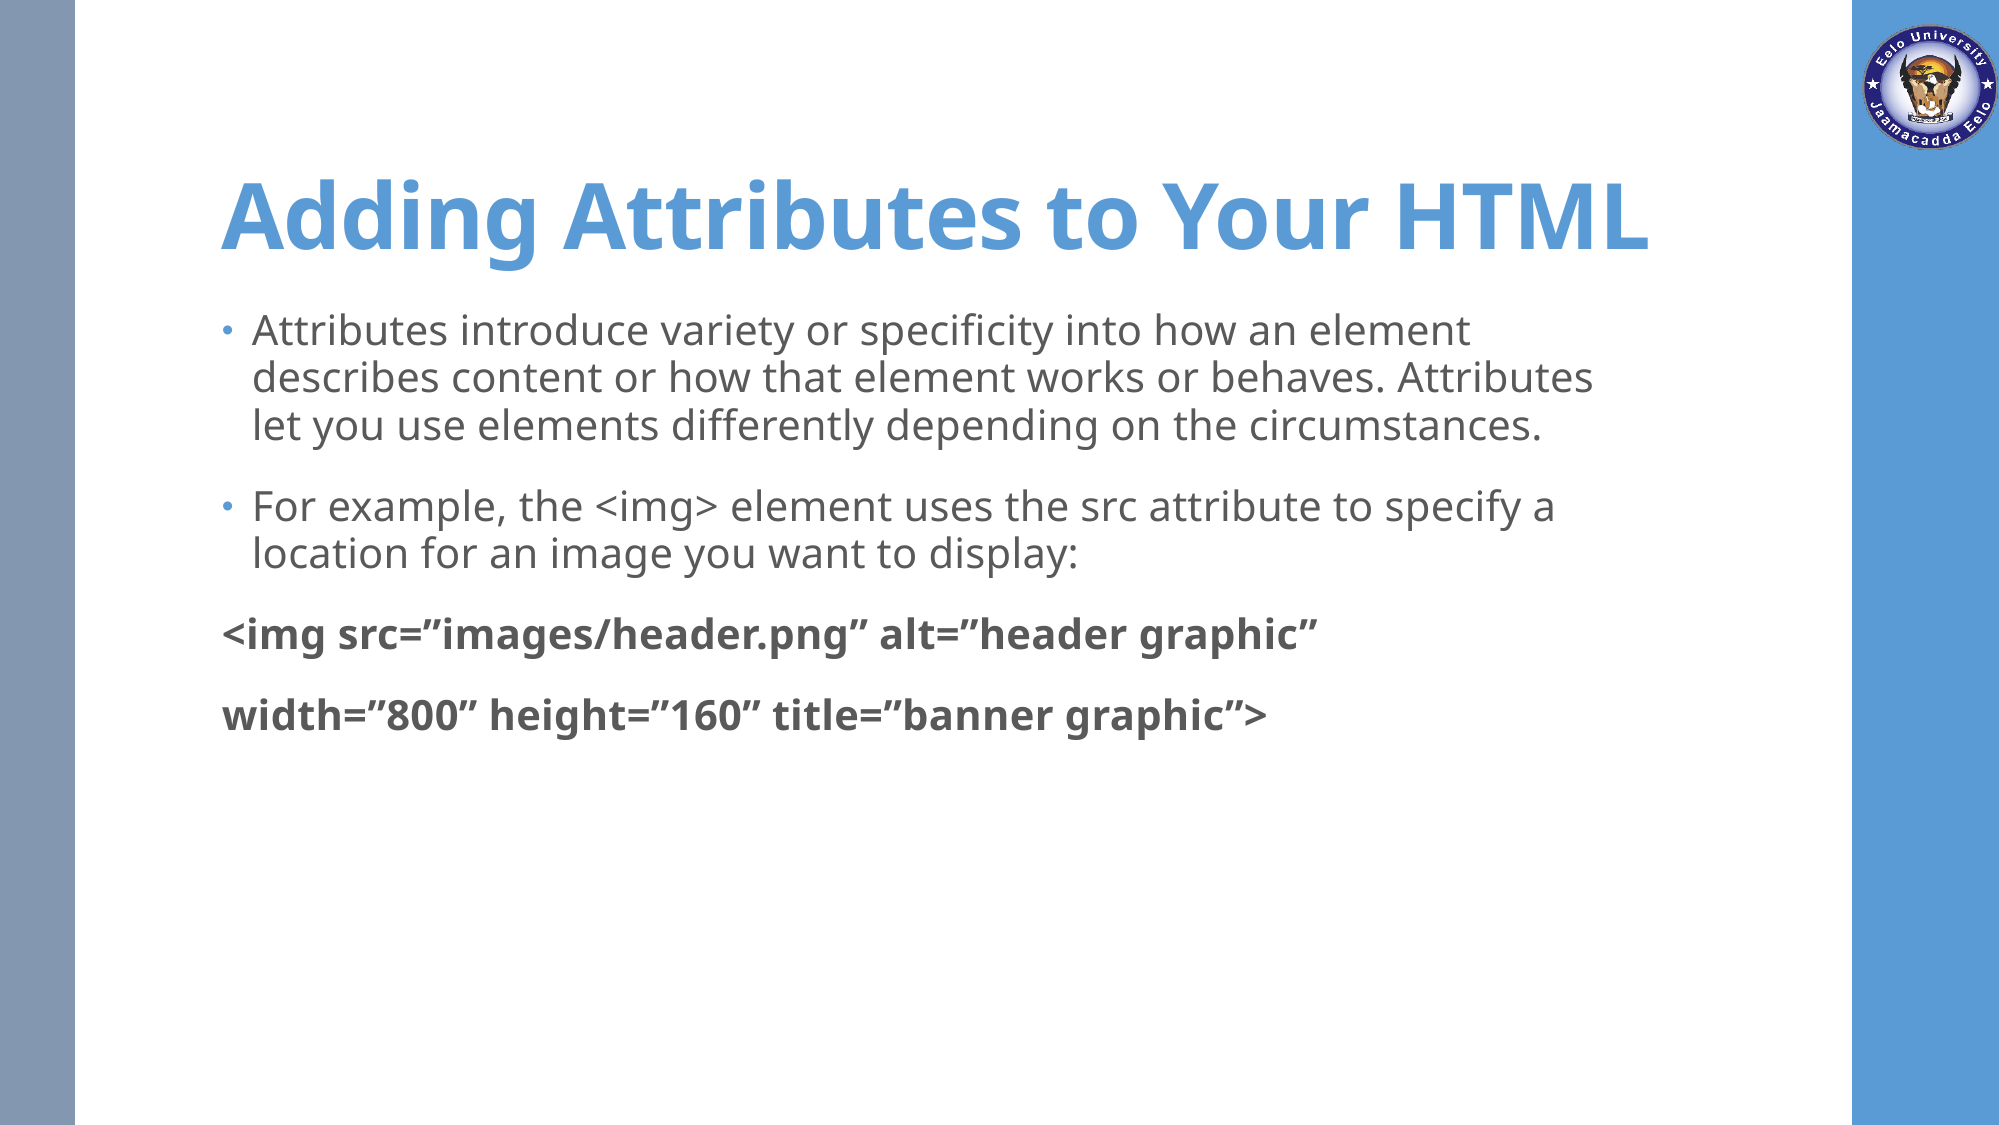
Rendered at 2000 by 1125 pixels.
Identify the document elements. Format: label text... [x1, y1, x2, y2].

picture [1862, 24, 1998, 151]
title Adding Attributes to Your HTML [206, 48, 1797, 278]
list Attributes introduce variety or specificity into how an element describes content or how that element works or behaves. Attributes let you use elements differently depending on the circumstances. For example, the <img> element uses the src attribute to specify a location for an image you want to display: <img src=”images/header.png” alt=”header graphic” width=”800” height=”160” title=”banner graphic”> [206, 299, 1617, 1014]
